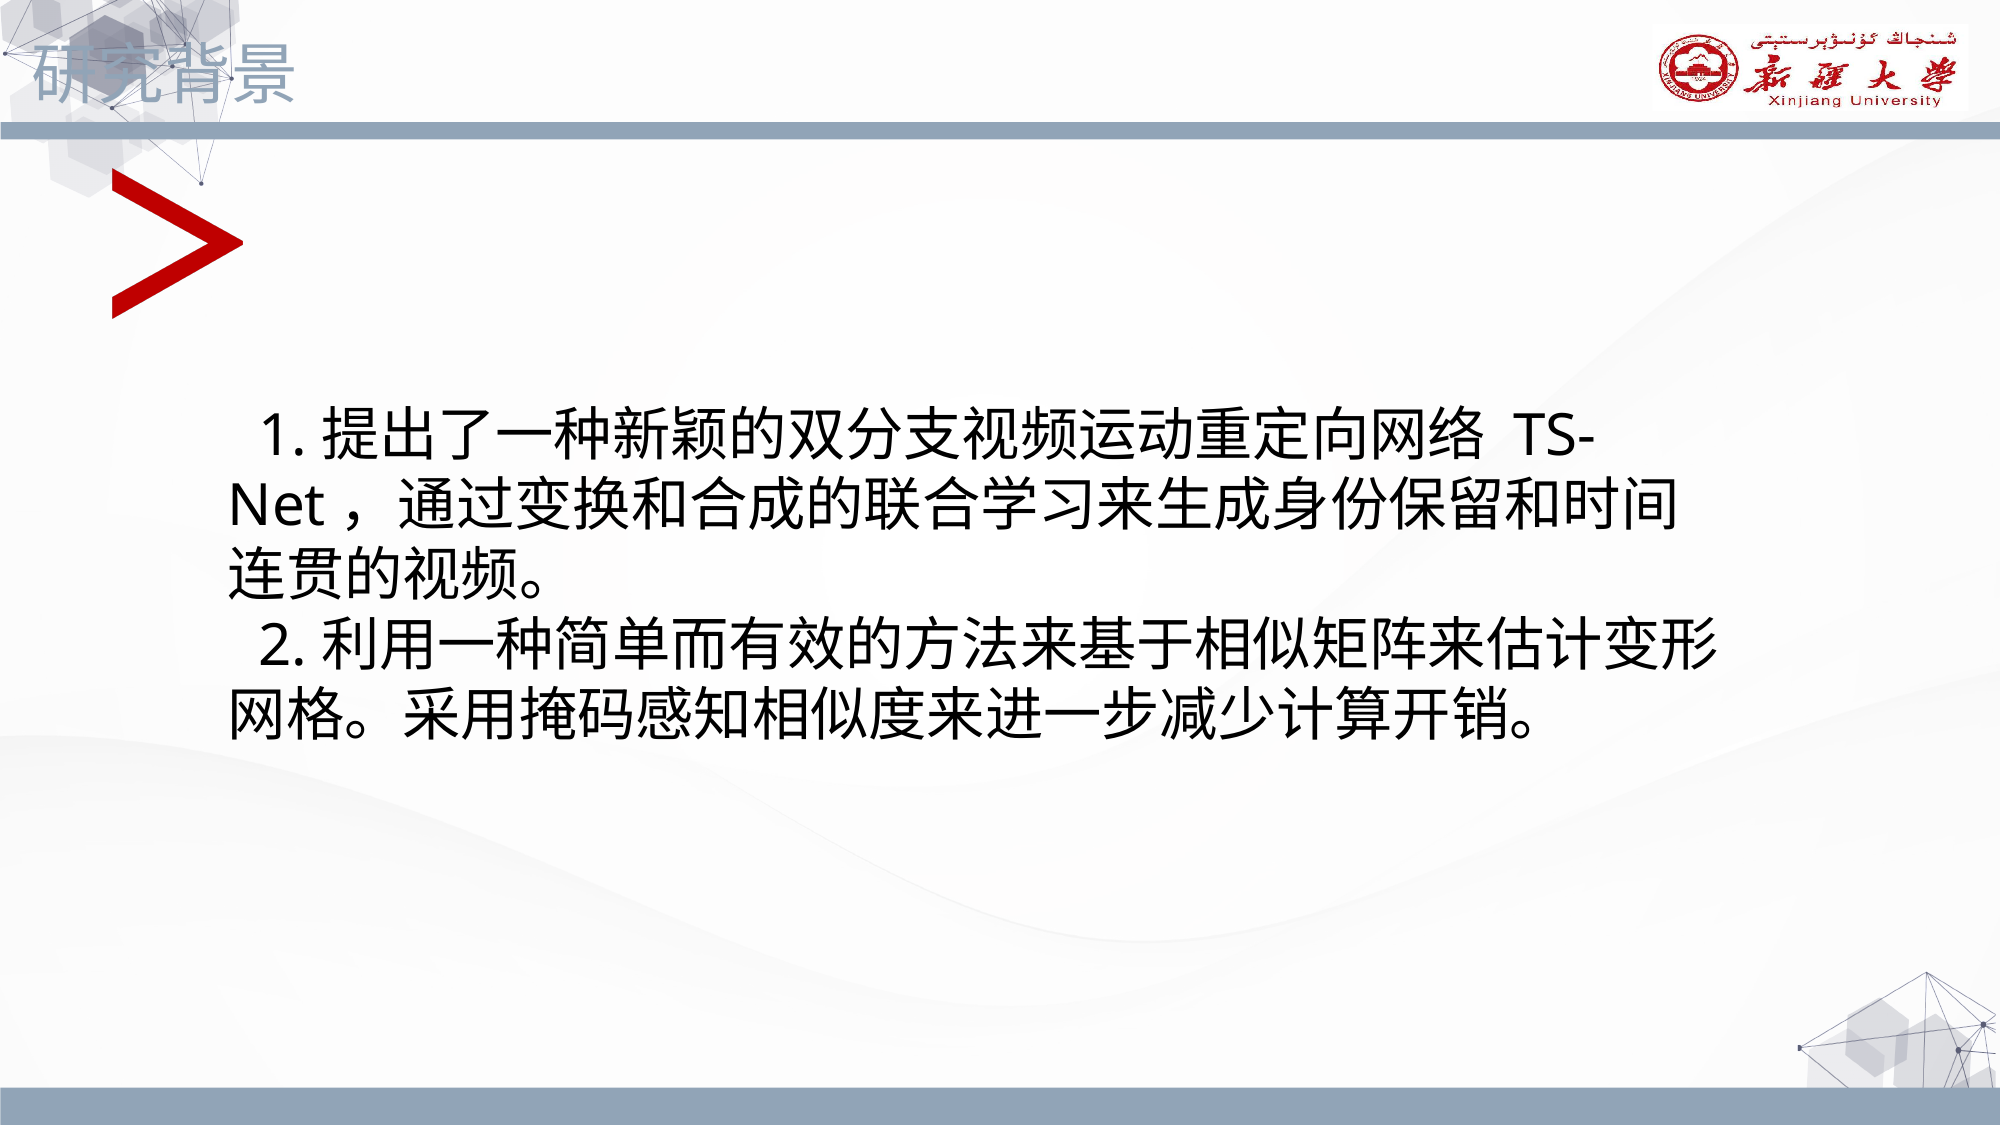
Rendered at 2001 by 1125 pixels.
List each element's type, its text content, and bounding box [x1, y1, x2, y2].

picture [0, 0, 2000, 121]
text_box [0, 1086, 2000, 1125]
text_box 1.提出了一种新颖的双分支视频运动重定向网络 TS-Net，通过变换和合成的联合学习来生成身份保留和时间连贯的视频。 2.利用一种简单而有效的方法来基于相似矩阵来估计变形网格。采用掩码感知相似度来进一步减少计算开销。 [213, 389, 1741, 755]
text_box [0, 121, 2000, 140]
picture [0, 140, 2000, 1086]
text_box [66, 1034, 1934, 1076]
text_box [19, 388, 1934, 474]
text_box 研究背景 [31, 24, 1423, 113]
